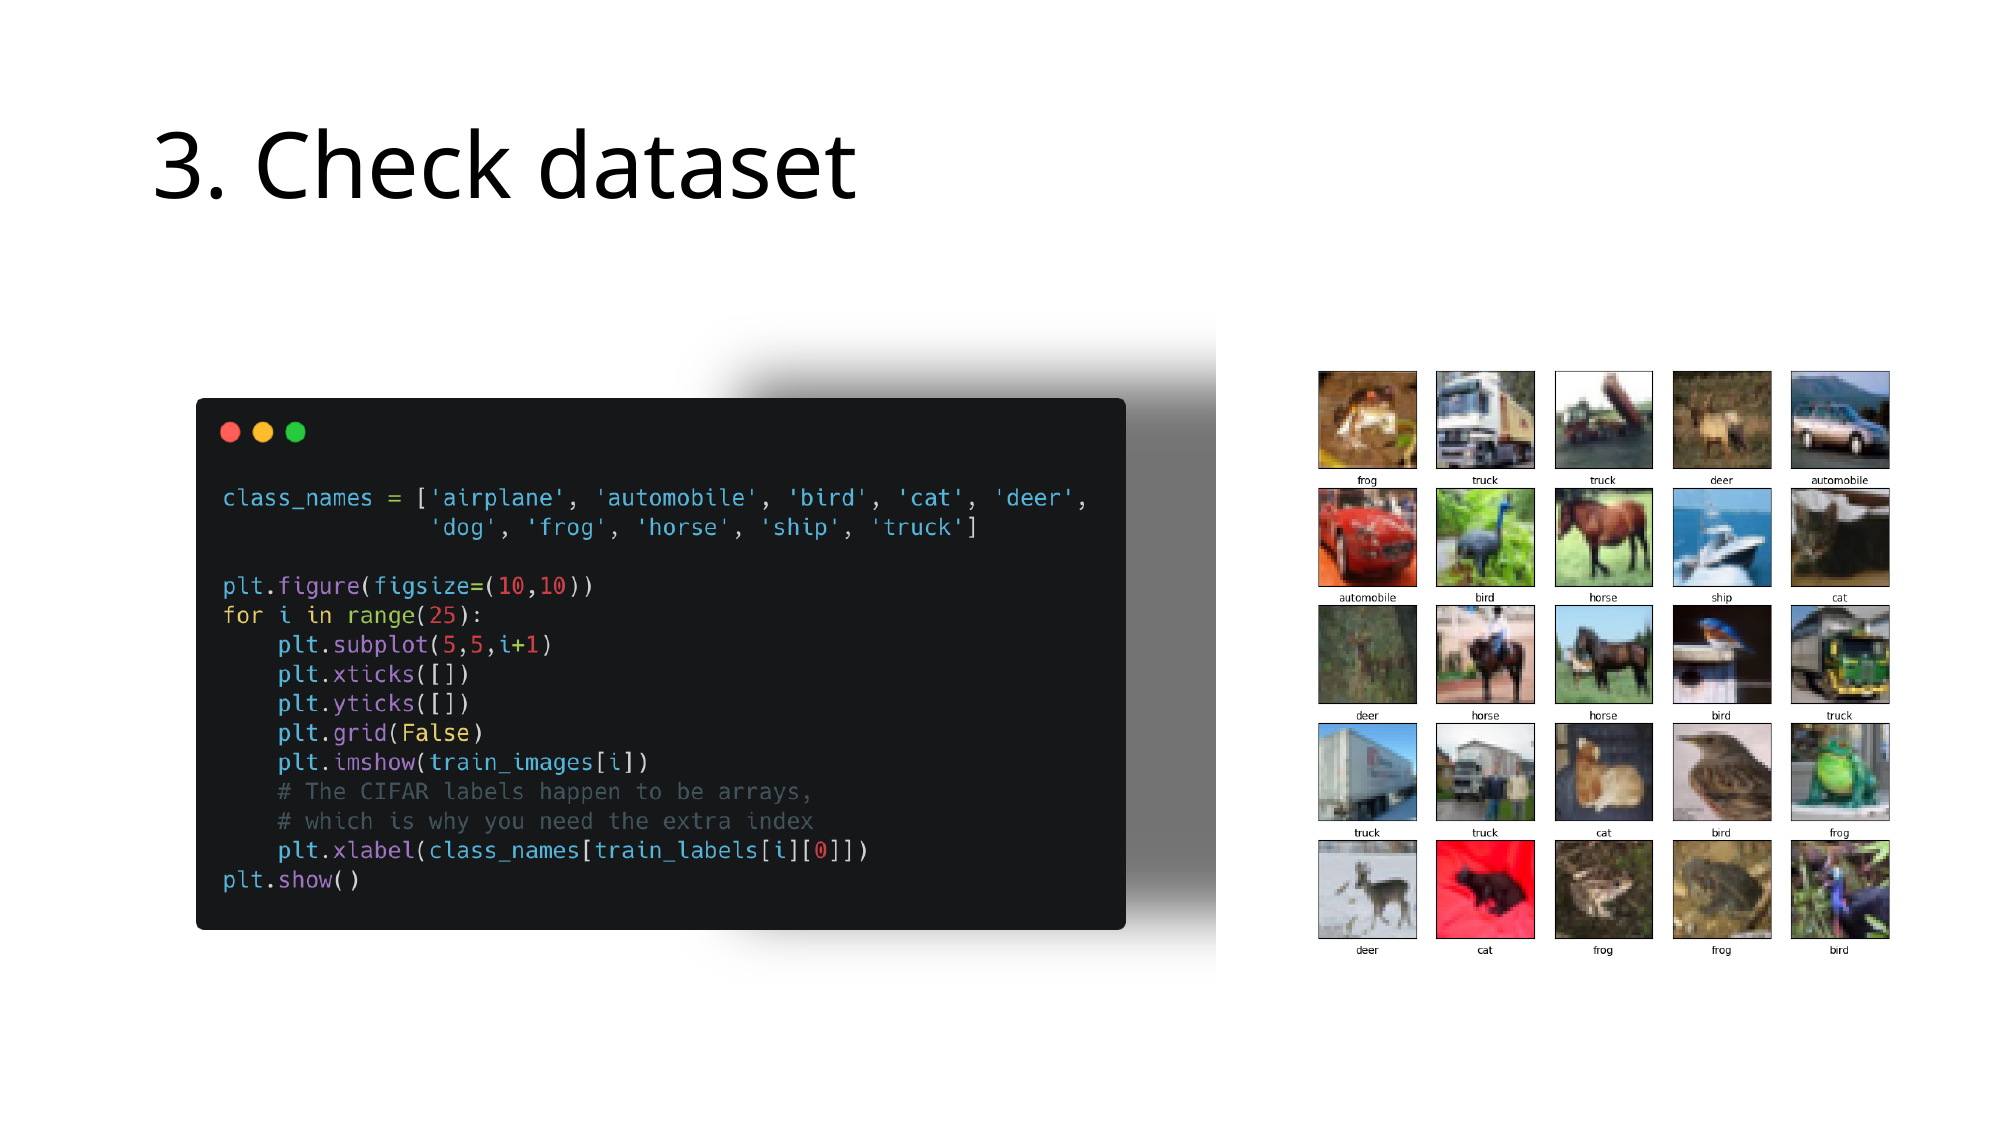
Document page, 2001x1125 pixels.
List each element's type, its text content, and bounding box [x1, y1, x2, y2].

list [105, 305, 1217, 1021]
title 3. Check dataset [137, 59, 1863, 278]
picture [1306, 363, 1895, 964]
